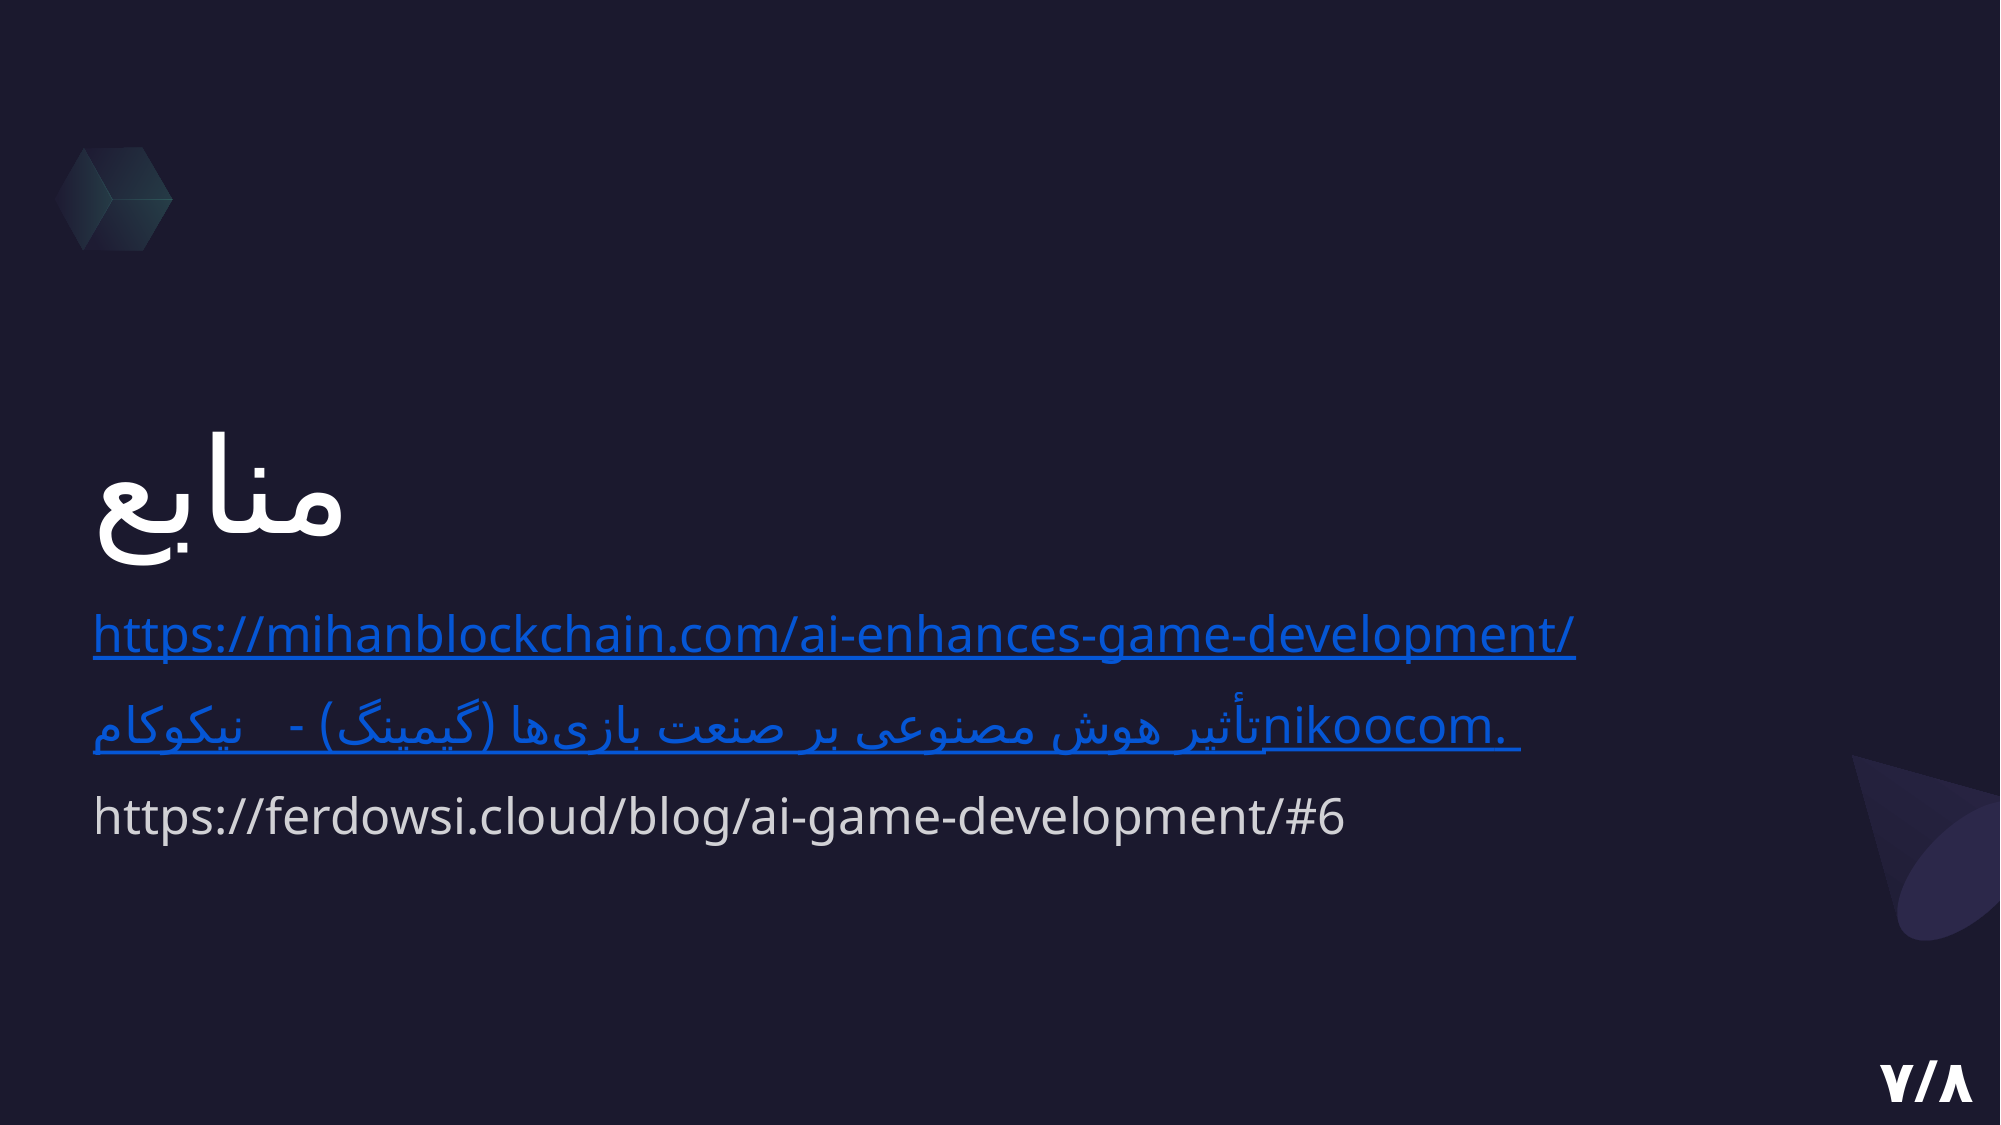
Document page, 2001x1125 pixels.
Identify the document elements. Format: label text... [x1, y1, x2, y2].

text_box ۷/۸ [1864, 1036, 2000, 1122]
title منابع [92, 77, 1910, 563]
list https://mihanblockchain.com/ai-enhances-game-development/ تأثیر هوش مصنوعی بر صنعت بازی‌ها (گیمینگ) - نیکوکام (nikoocom. https://ferdowsi.cloud/blog/ai-game-development/#6 [92, 595, 1910, 1035]
